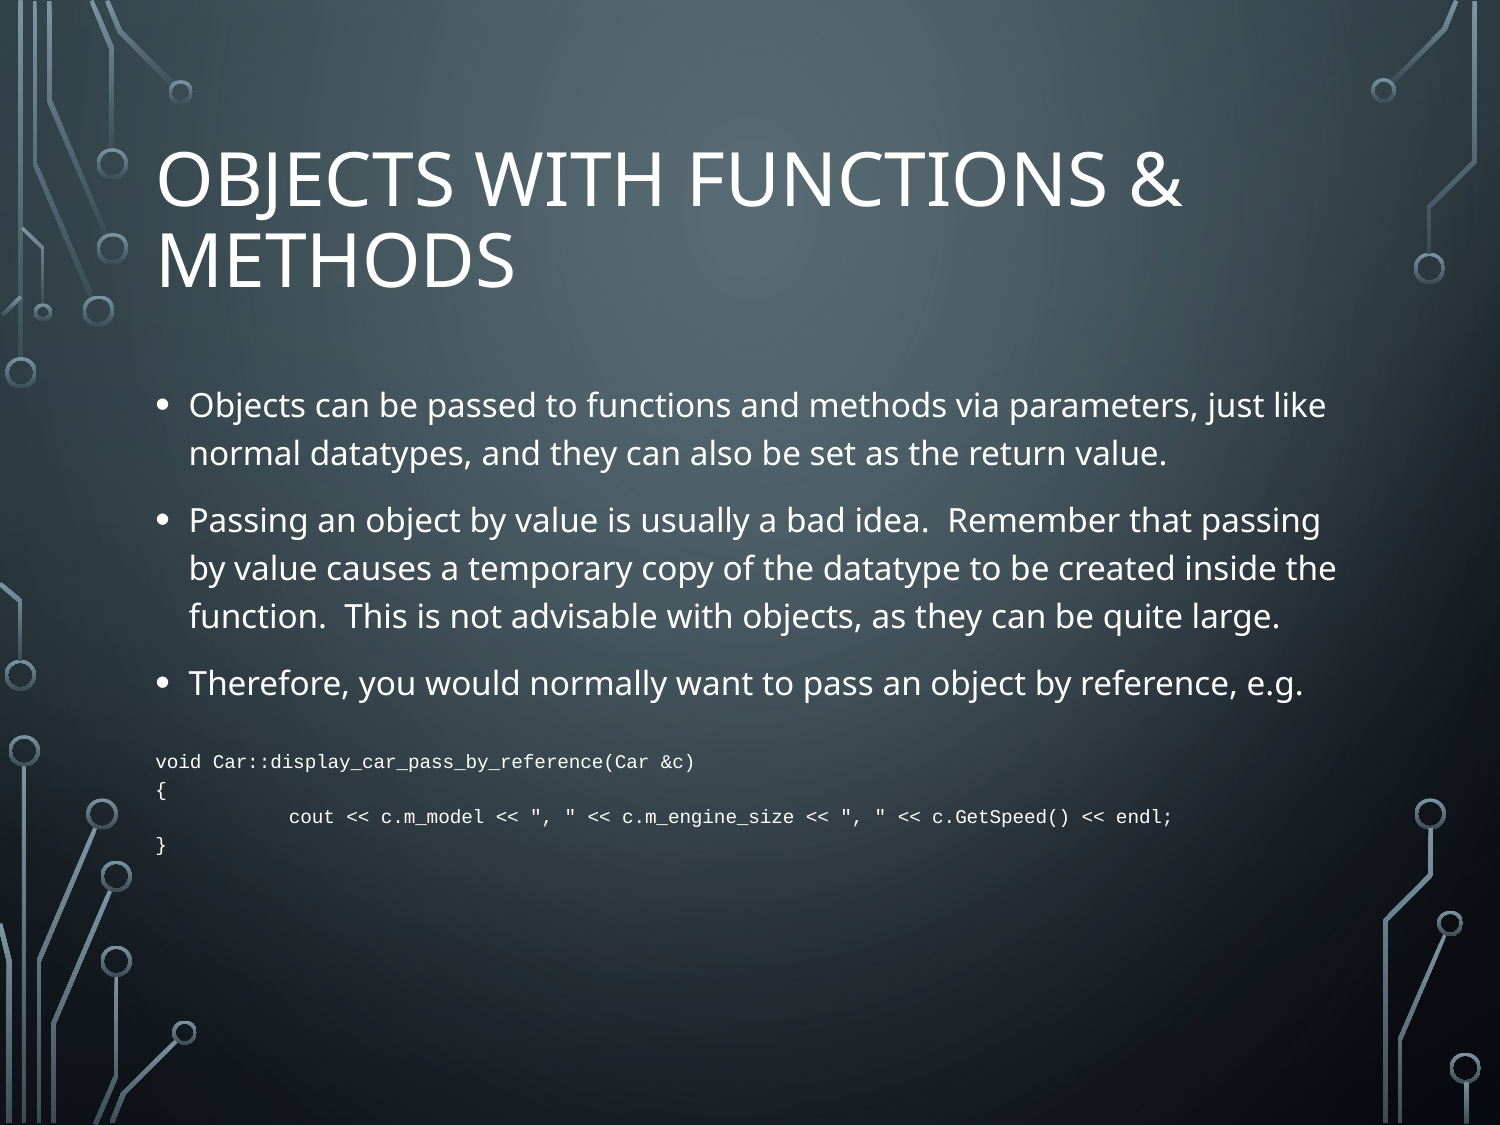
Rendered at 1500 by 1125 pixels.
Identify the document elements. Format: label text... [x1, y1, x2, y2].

title Objects with functions & methods [140, 101, 1360, 344]
list Objects can be passed to functions and methods via parameters, just like normal datatypes, and they can also be set as the return value. Passing an object by value is usually a bad idea. Remember that passing by value causes a temporary copy of the datatype to be created inside the function. This is not advisable with objects, as they can be quite large. Therefore, you would normally want to pass an object by reference, e.g. void Car::display_car_pass_by_reference(Car &c) { cout << c.m_model << ", " << c.m_engine_size << ", " << c.GetSpeed() << endl; } [140, 369, 1360, 950]
